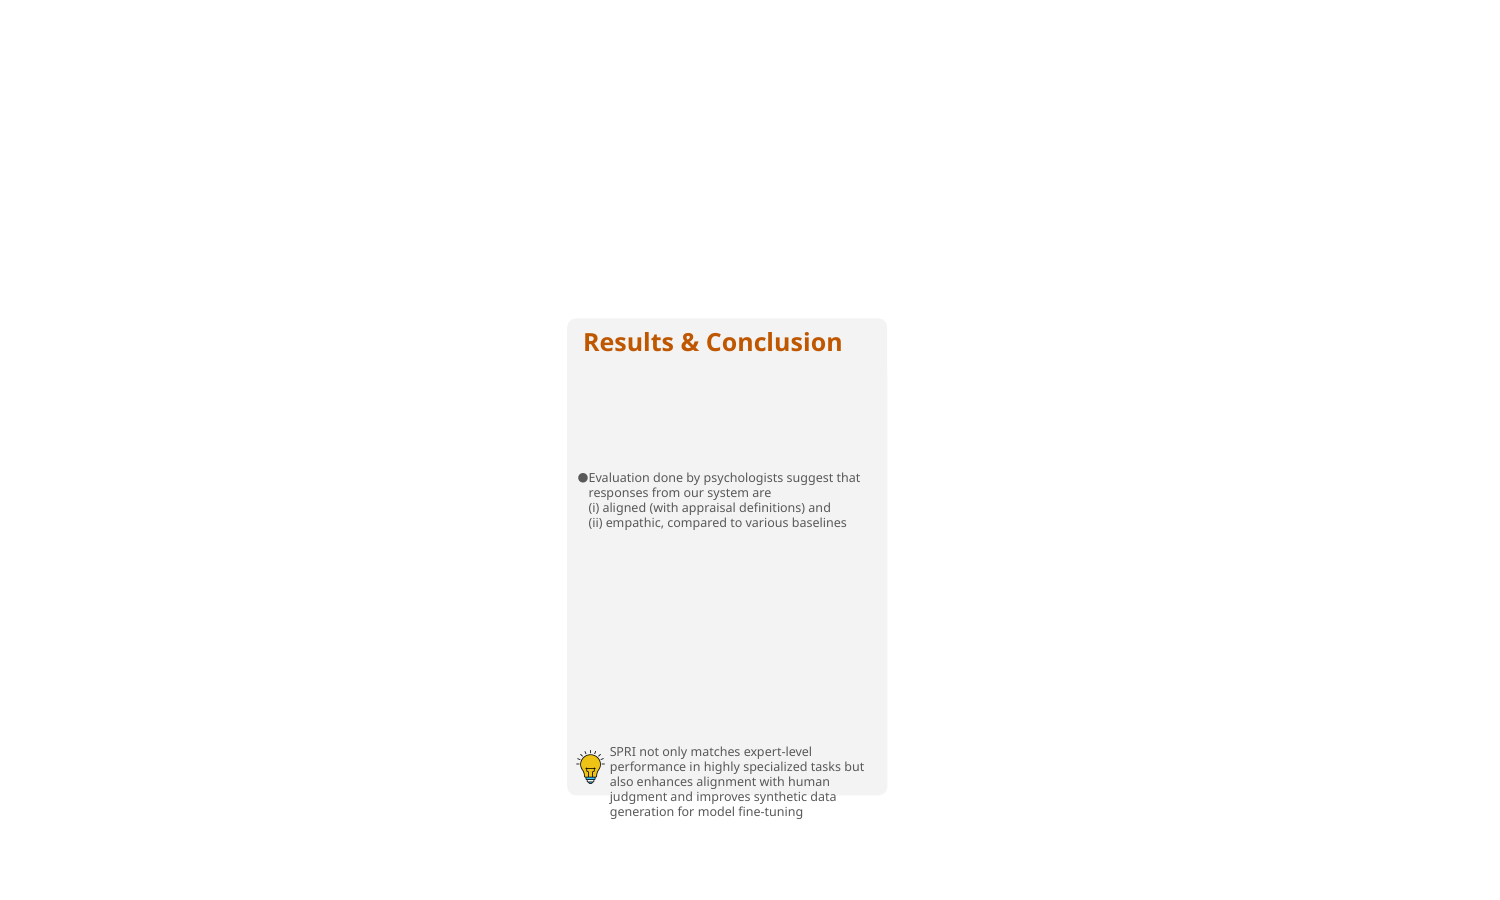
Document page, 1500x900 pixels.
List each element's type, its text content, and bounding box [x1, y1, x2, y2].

text_box Results & Conclusion [580, 324, 868, 374]
text_box SPRI not only matches expert-level performance in highly specialized tasks but also enhances alignment with human judgment and improves synthetic data generation for model fine-tuning [607, 741, 875, 822]
text_box [567, 318, 888, 796]
text_box Evaluation done by psychologists suggest that responses from our system are (i) aligned (with appraisal definitions) and (ii) empathic, compared to various baselines [573, 467, 886, 533]
picture [573, 749, 608, 785]
